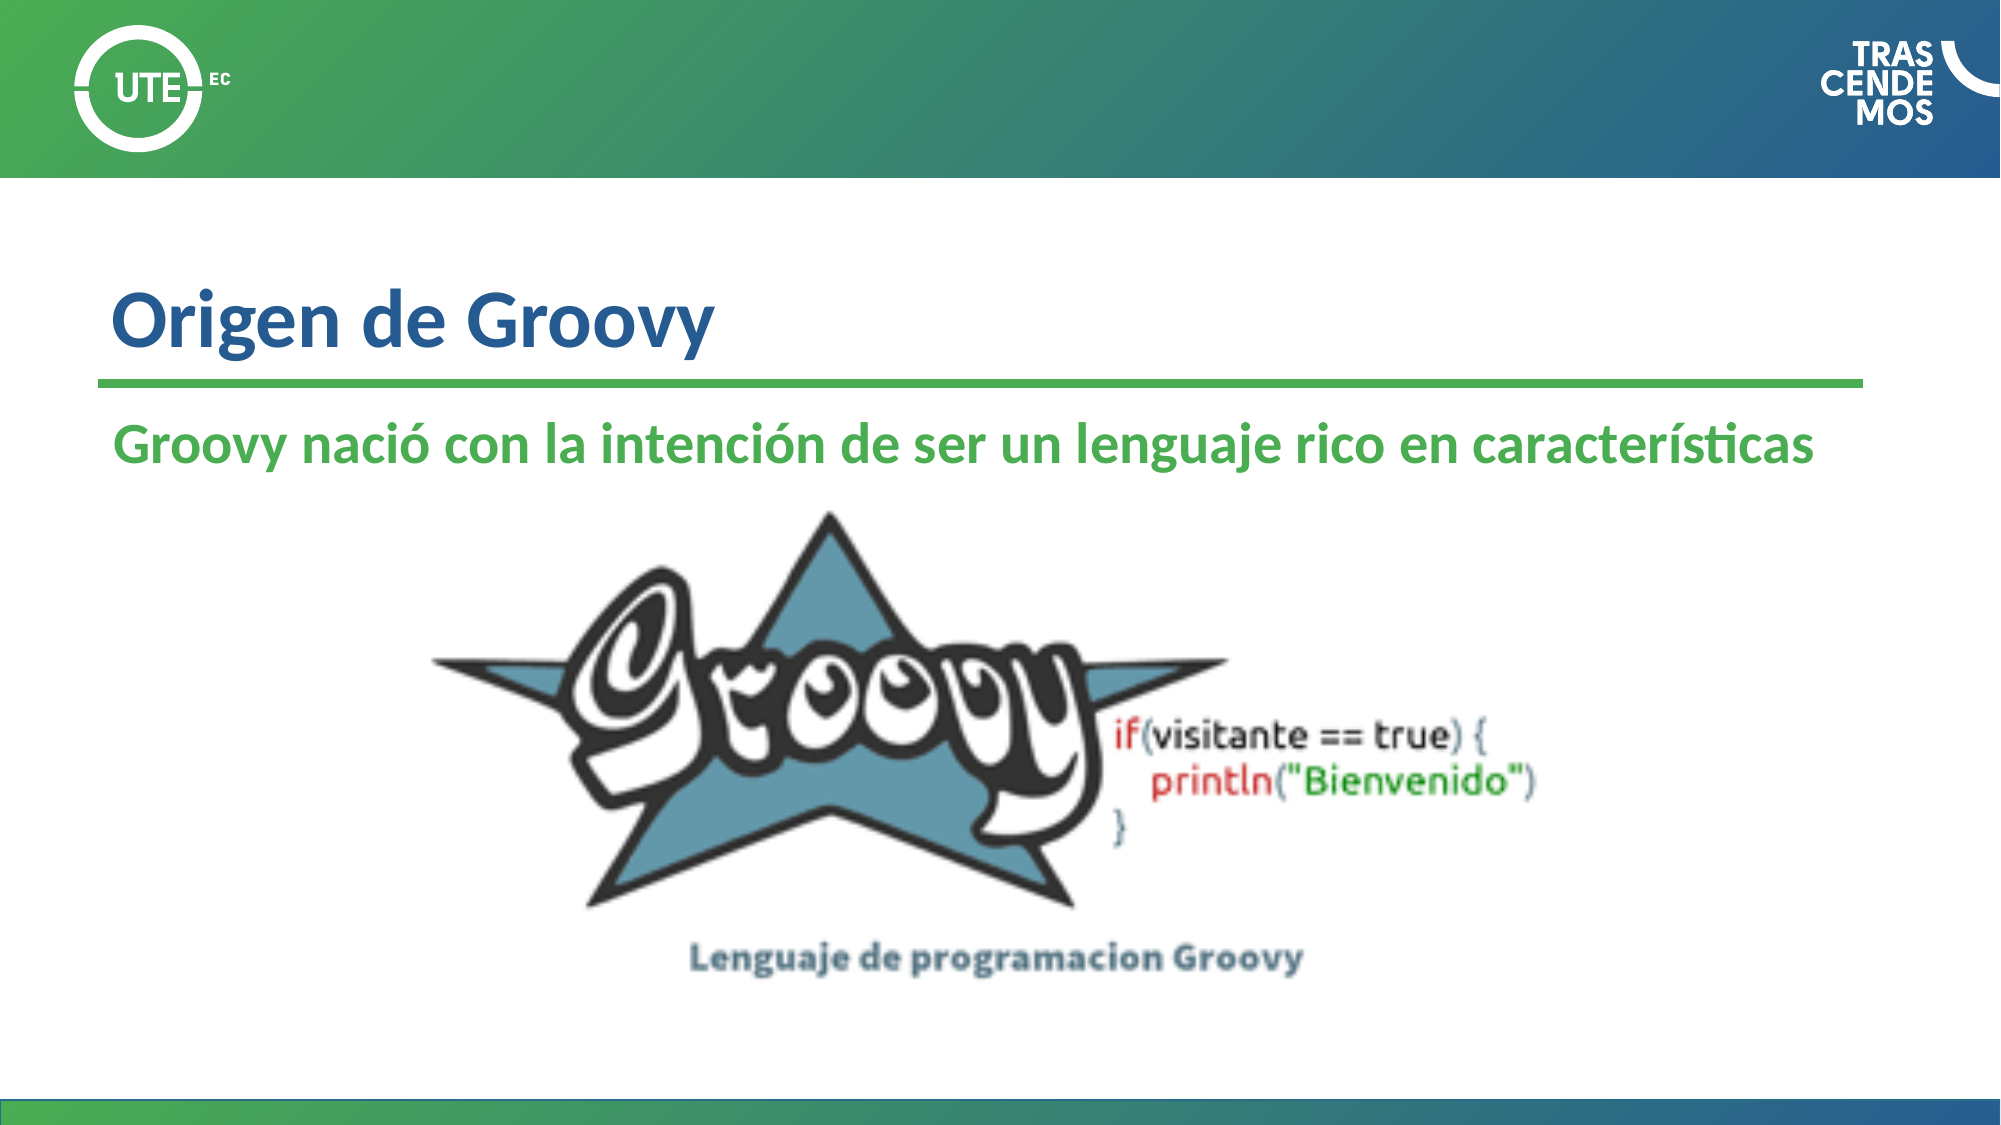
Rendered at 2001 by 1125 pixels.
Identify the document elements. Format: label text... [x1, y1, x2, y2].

list Origen de Groovy [96, 238, 1863, 374]
picture [430, 509, 1570, 989]
list Groovy nació con la intención de ser un lenguaje rico en características [98, 399, 1863, 484]
